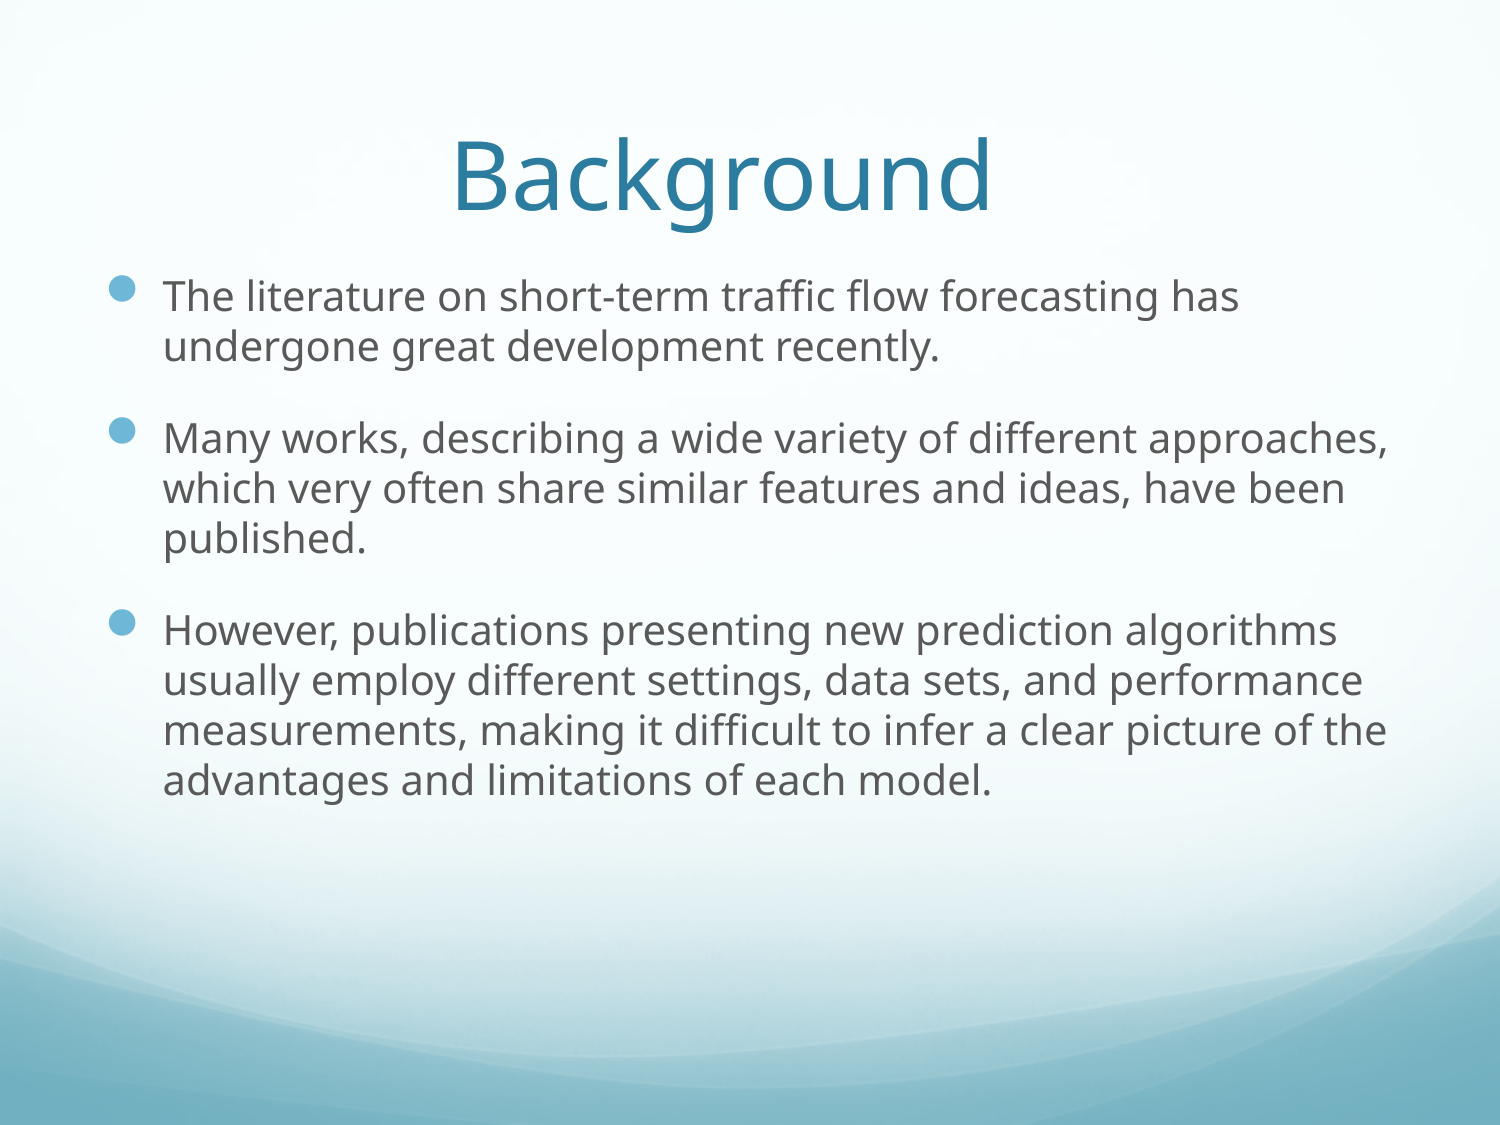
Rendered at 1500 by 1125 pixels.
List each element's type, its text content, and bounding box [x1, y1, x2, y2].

list The literature on short-term trafﬁc ﬂow forecasting has undergone great development recently. Many works, describing a wide variety of different approaches, which very often share similar features and ideas, have been published. However, publications presenting new prediction algorithms usually employ different settings, data sets, and performance measurements, making it difﬁcult to infer a clear picture of the advantages and limitations of each model. [90, 262, 1410, 975]
title Background [90, 17, 1410, 237]
